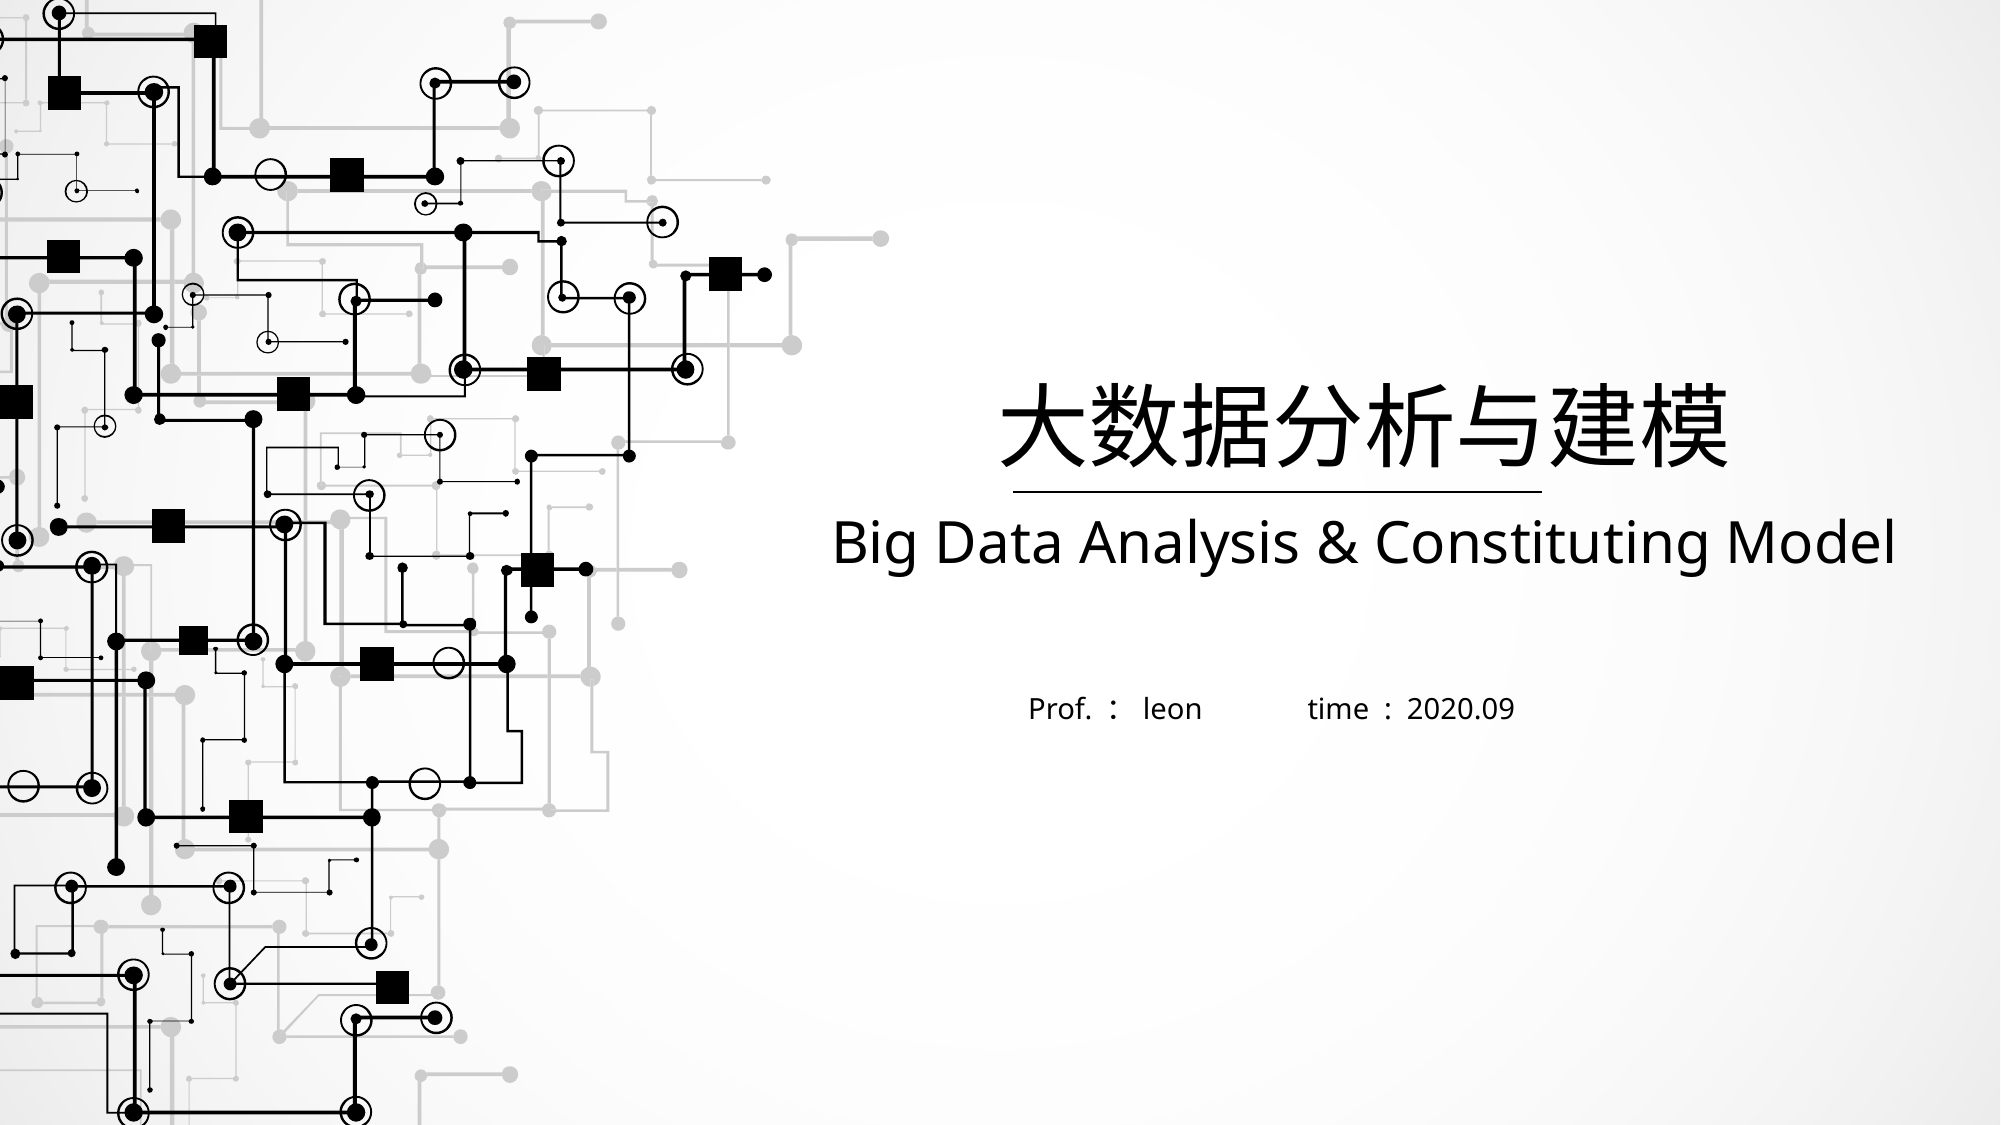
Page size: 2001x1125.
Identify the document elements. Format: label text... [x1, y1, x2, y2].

picture [0, 0, 890, 1125]
text_box Big Data Analysis & Constituting Model [896, 497, 1928, 583]
text_box 大数据分析与建模 [896, 361, 1855, 486]
text_box Prof. ：leon time : 2020.09 [1013, 682, 1754, 733]
